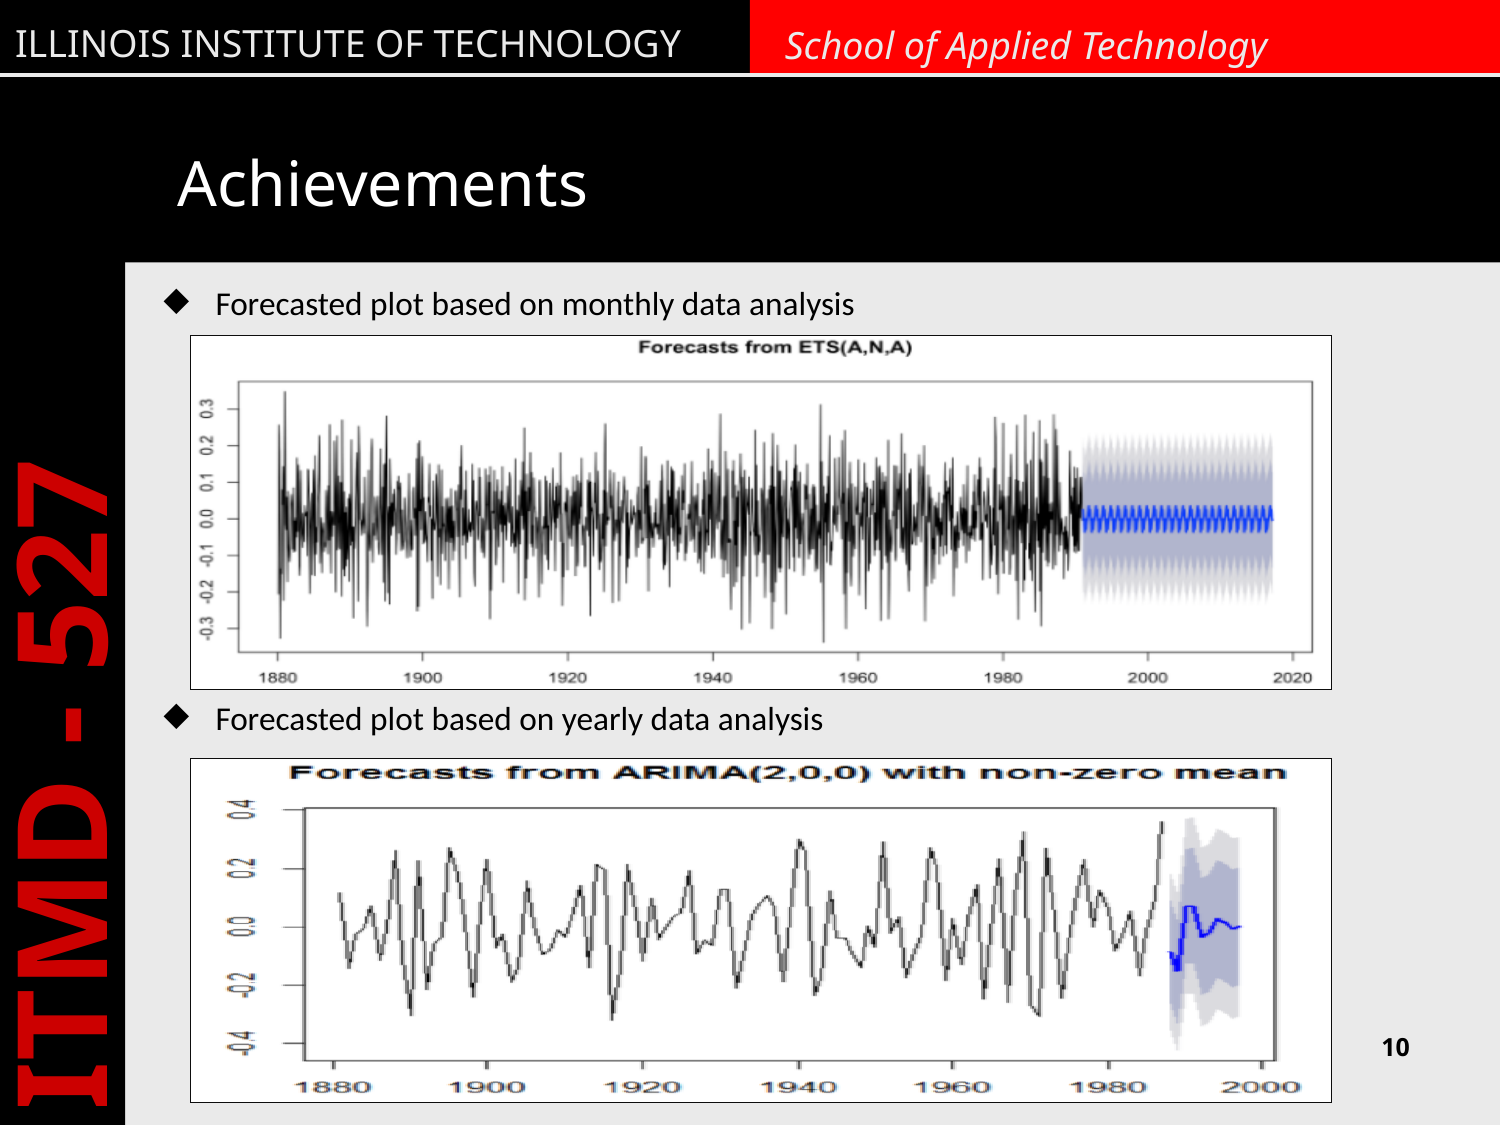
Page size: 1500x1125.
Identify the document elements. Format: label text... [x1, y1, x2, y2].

picture [190, 758, 1333, 1103]
slide_number 10 [1337, 1024, 1425, 1103]
title Achievements [162, 87, 1425, 264]
picture [190, 335, 1333, 690]
list Forecasted plot based on monthly data analysis Forecasted plot based on yearly data analysis [125, 264, 1500, 1125]
